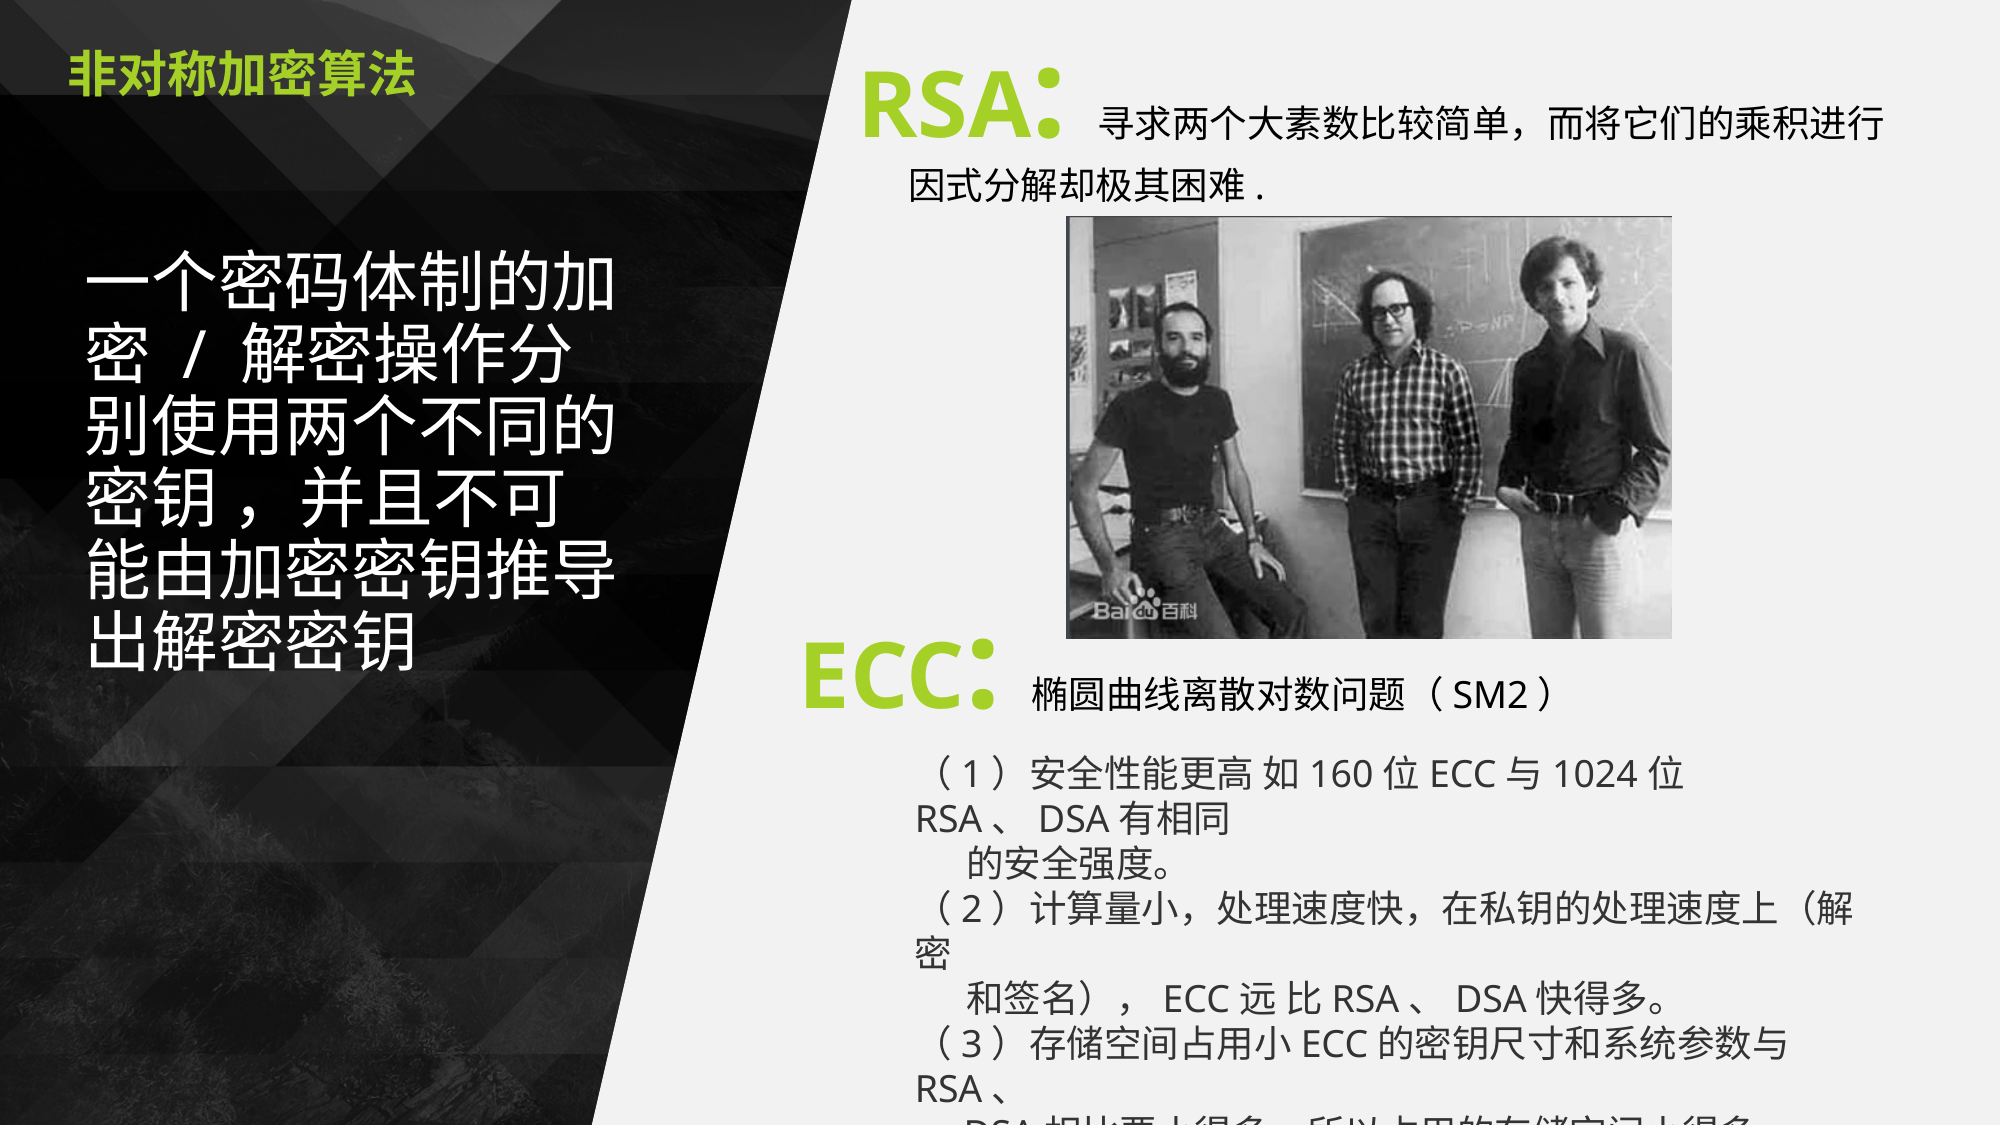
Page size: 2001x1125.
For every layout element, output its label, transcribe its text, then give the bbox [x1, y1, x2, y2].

list 一个密码体制的加密 / 解密操作分别使用两个不同的密钥 ，并且不可能由加密密钥推导出解密密钥 [69, 241, 646, 326]
picture [1066, 216, 1672, 639]
text_box ECC:椭圆曲线离散对数问题（SM2） [784, 575, 1590, 741]
picture [0, 0, 851, 1125]
list 非对称加密算法 [52, 41, 630, 112]
text_box RSA:寻求两个大素数比较简单，而将它们的乘积进行 因式分解却极其困难. [842, 4, 1958, 215]
text_box （1）安全性能更高 如160位ECC与1024位RSA、DSA有相同 的安全强度。 （2）计算量小，处理速度快，在私钥的处理速度上（解密 和签名），ECC远 比RSA、DSA快得多。 （3）存储空间占用小ECC的密钥尺寸和系统参数与RSA、 DSA相比要小得多，所以占用的存储空间小得多。 （4）带宽要求低使得ECC具有广泛的应用前景。 [900, 742, 1900, 1125]
